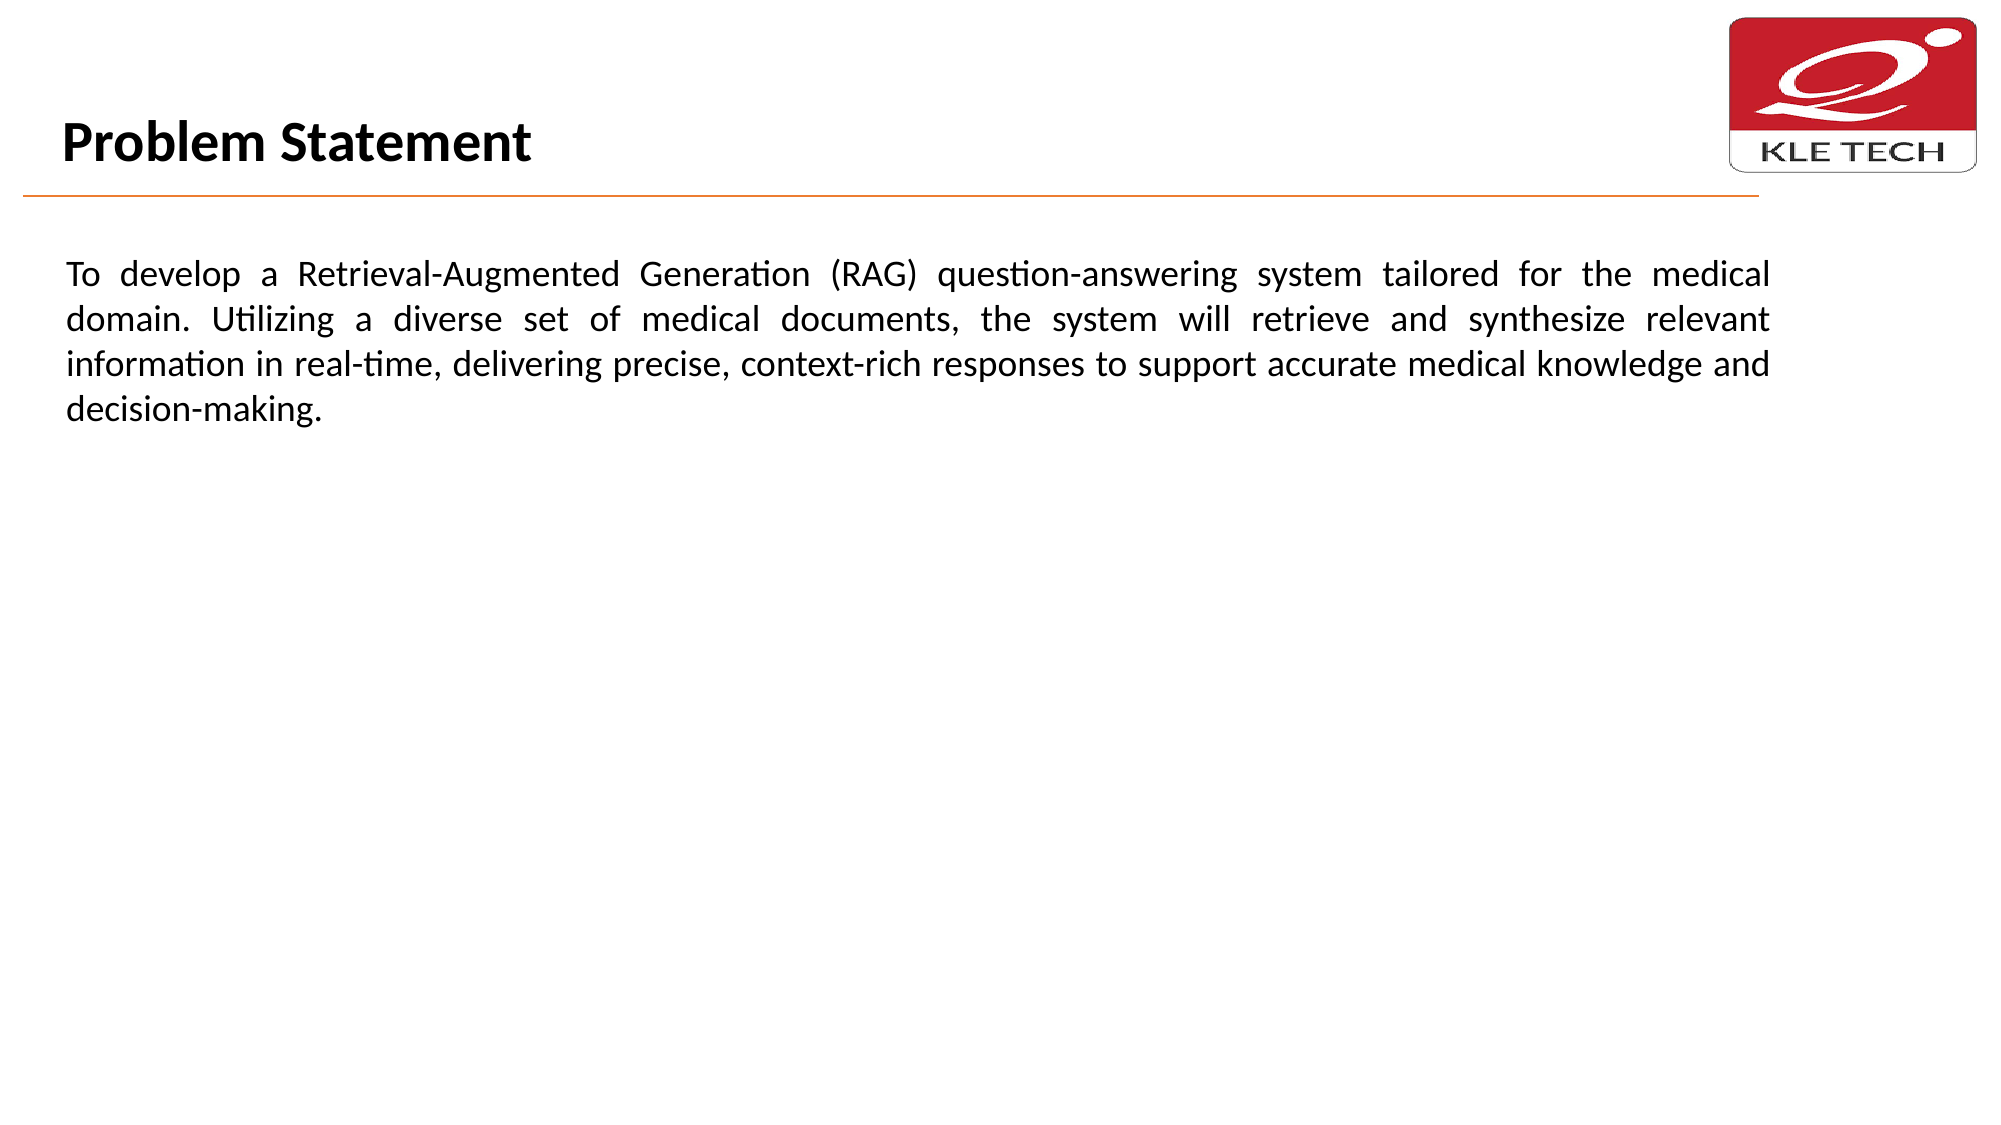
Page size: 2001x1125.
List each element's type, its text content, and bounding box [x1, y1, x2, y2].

text_box Problem Statement [47, 95, 1773, 196]
picture [1725, 12, 1988, 179]
text_box To develop a Retrieval-Augmented Generation (RAG) question-answering system tailored for the medical domain. Utilizing a diverse set of medical documents, the system will retrieve and synthesize relevant information in real-time, delivering precise, context-rich responses to support accurate medical knowledge and decision-making. [51, 196, 1788, 436]
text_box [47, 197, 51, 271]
